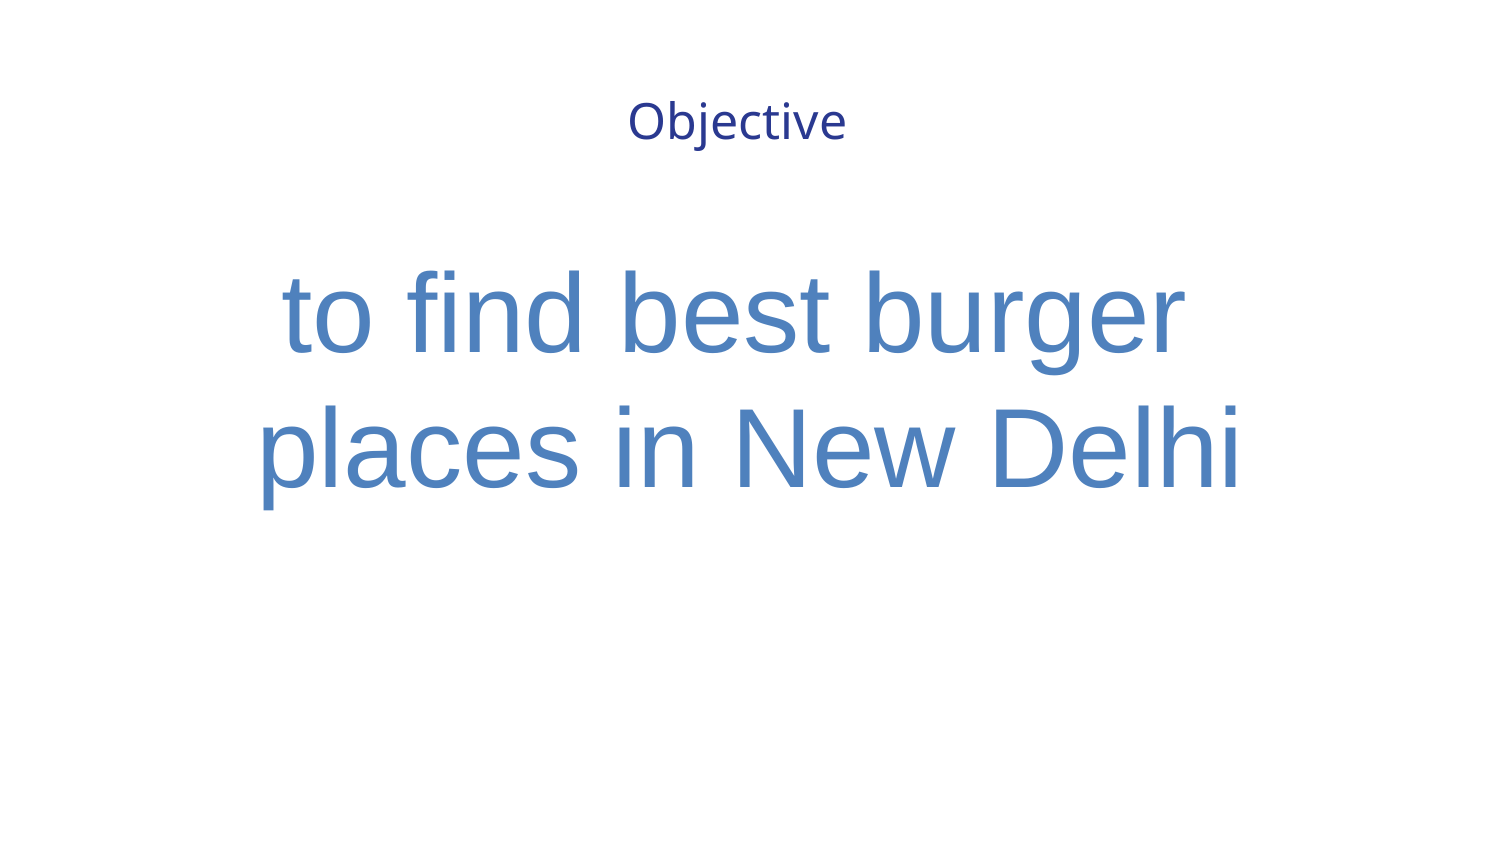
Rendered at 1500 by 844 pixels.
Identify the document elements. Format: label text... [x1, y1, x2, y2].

text_box to find best burger places in New Delhi [241, 232, 1259, 518]
text_box [74, 107, 1411, 748]
text_box Objective [65, 87, 1411, 172]
